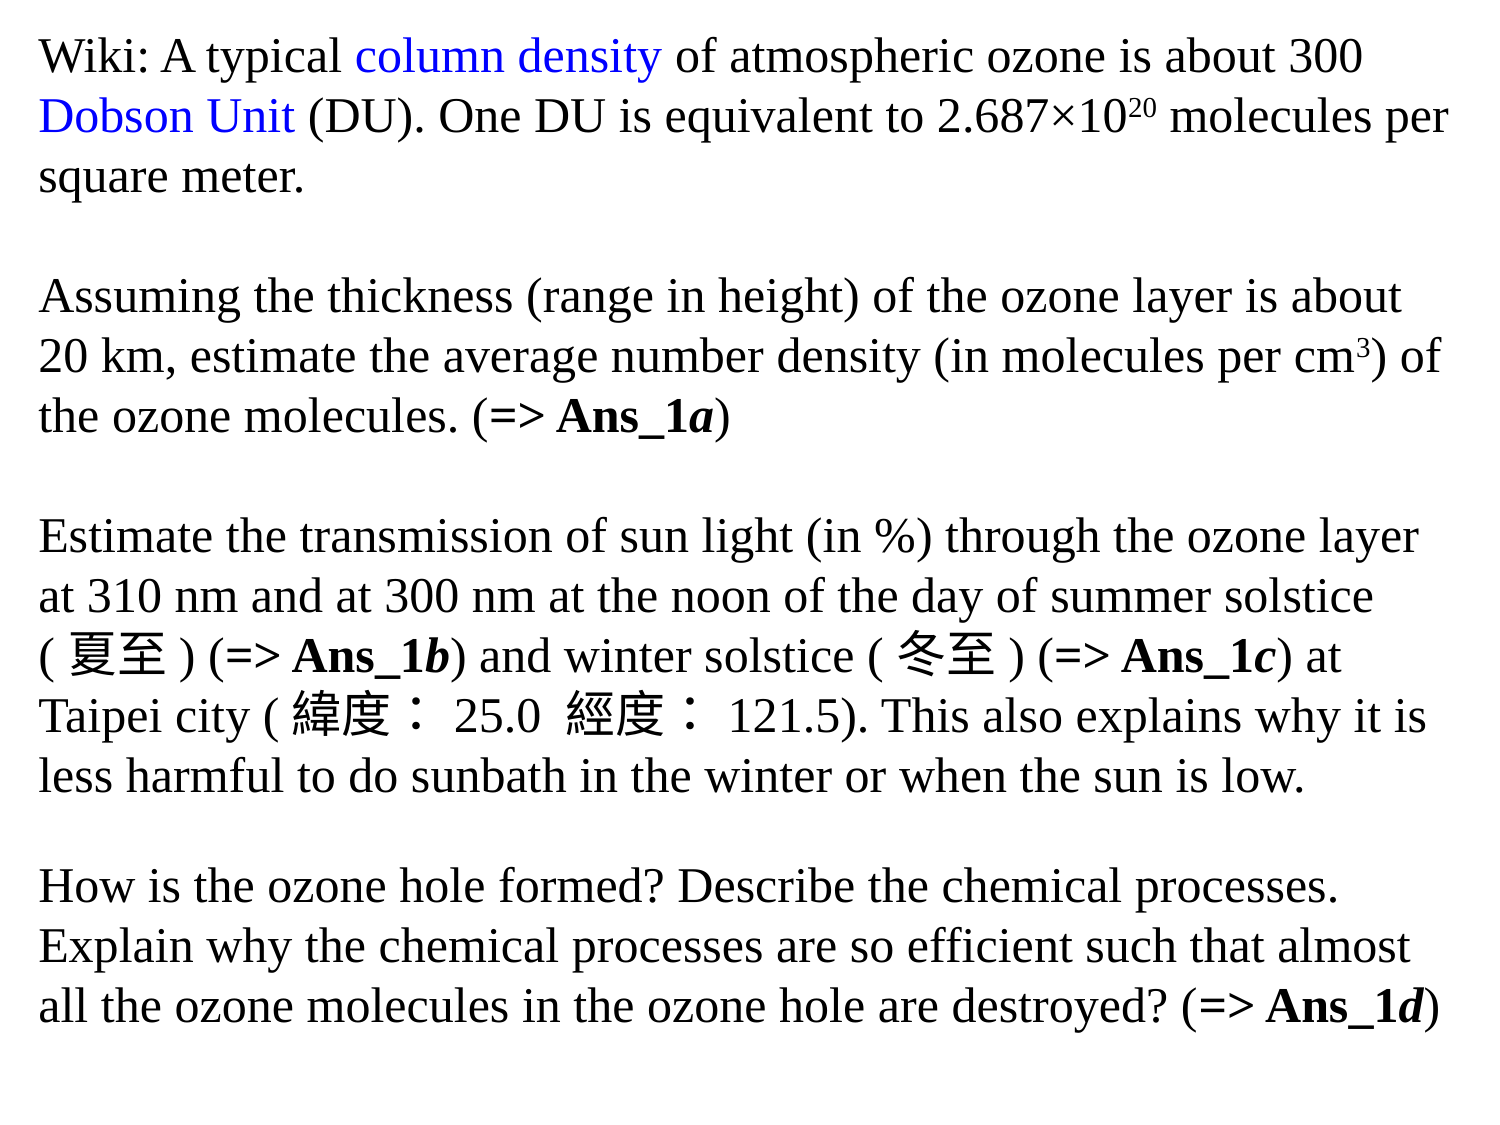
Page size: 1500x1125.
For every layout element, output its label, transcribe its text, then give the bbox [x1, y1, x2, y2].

text_box Wiki: A typical column density of atmospheric ozone is about 300 Dobson Unit (DU). One DU is equivalent to 2.687×1020 molecules per square meter. Assuming the thickness (range in height) of the ozone layer is about 20 km, estimate the average number density (in molecules per cm3) of the ozone molecules. (=> Ans_1a) Estimate the transmission of sun light (in %) through the ozone layer at 310 nm and at 300 nm at the noon of the day of summer solstice (夏至) (=> Ans_1b) and winter solstice (冬至) (=> Ans_1c) at Taipei city (緯度：25.0 經度：121.5). This also explains why it is less harmful to do sunbath in the winter or when the sun is low. How is the ozone hole formed? Describe the chemical processes. Explain why the chemical processes are so efficient such that almost all the ozone molecules in the ozone hole are destroyed? (=> Ans_1d) [23, 14, 1477, 1100]
